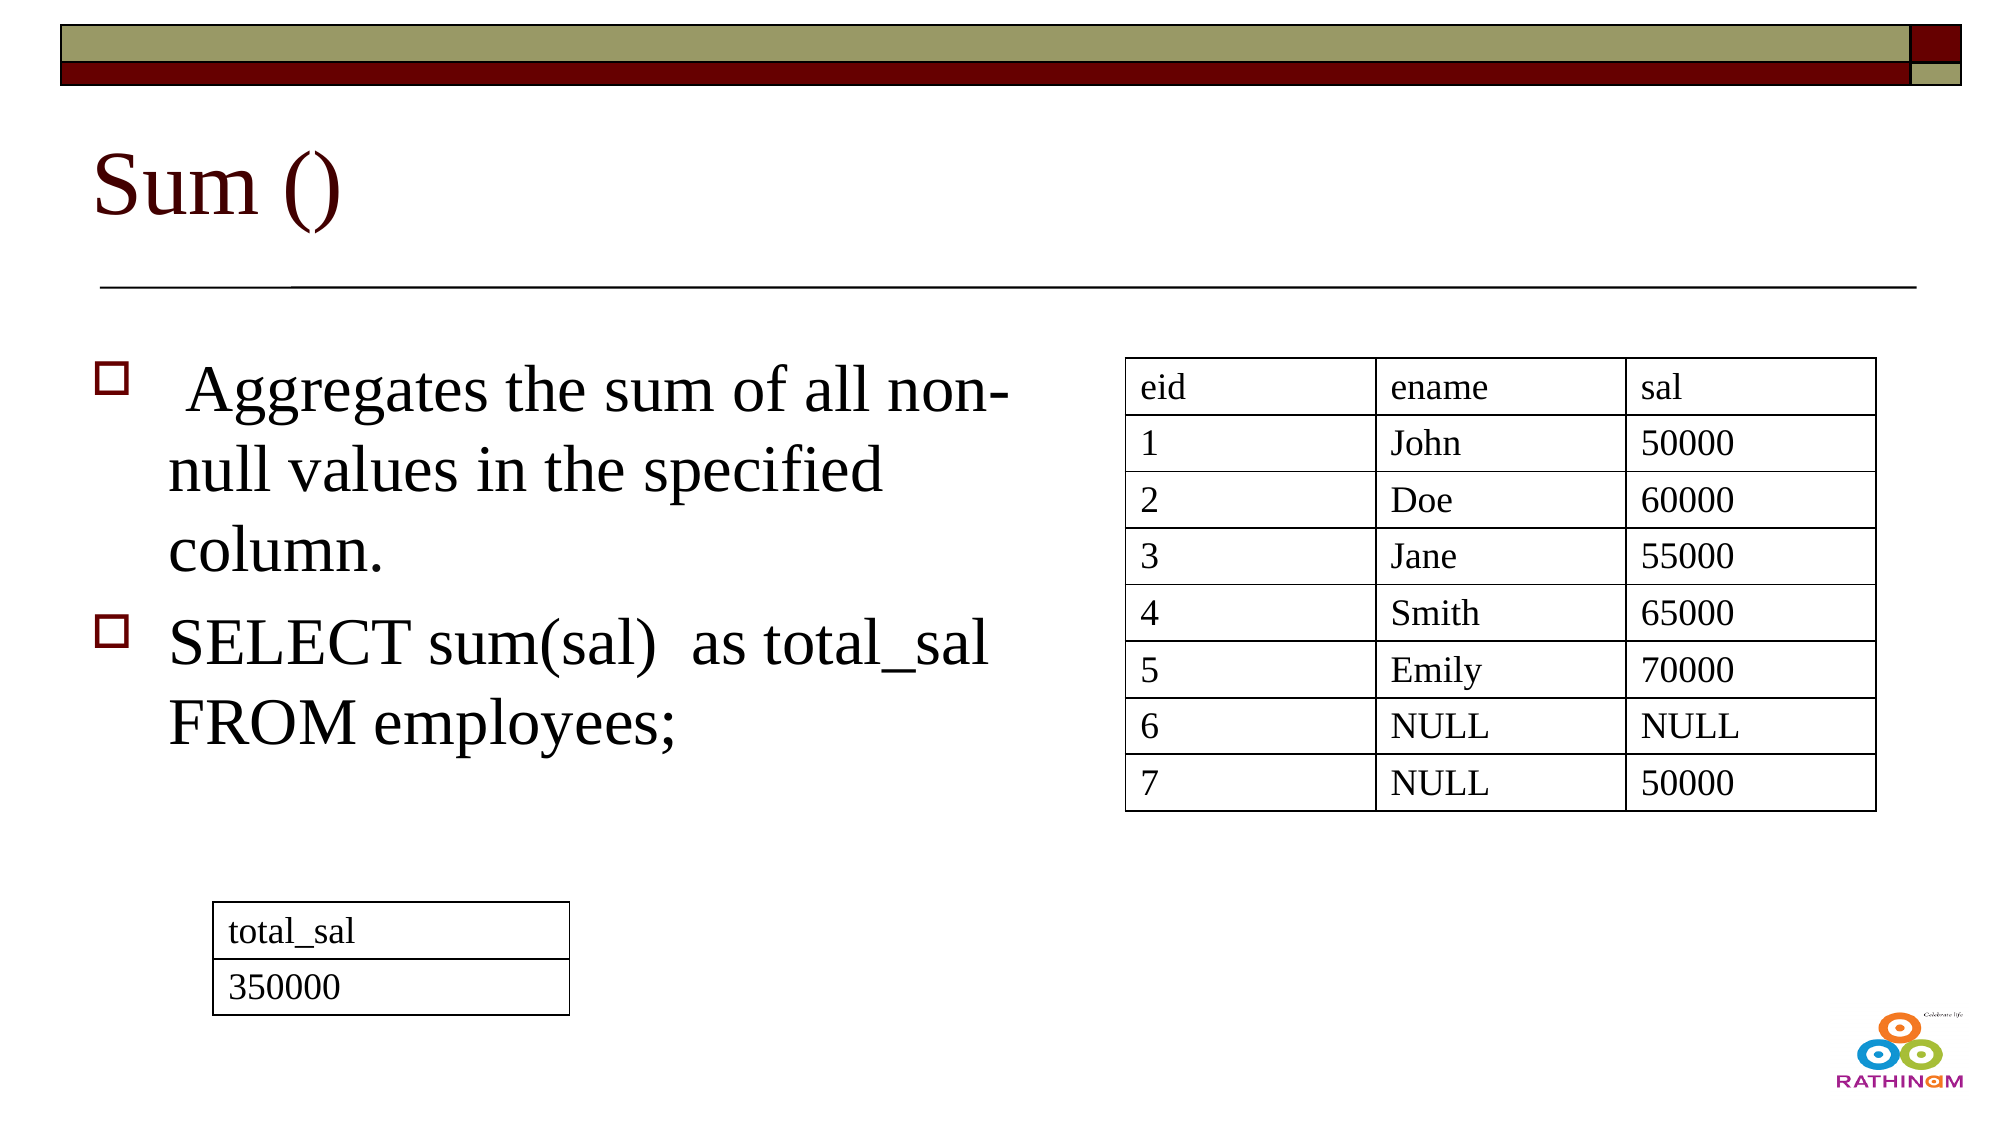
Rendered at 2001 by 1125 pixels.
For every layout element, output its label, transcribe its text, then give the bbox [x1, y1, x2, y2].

title Sum () [76, 52, 1877, 241]
table_cell 60000 [1627, 472, 1875, 527]
table_cell 50000 [1627, 416, 1875, 471]
table_cell 350000 [214, 960, 569, 1014]
table_cell 3 [1126, 529, 1375, 584]
table_cell 65000 [1627, 585, 1875, 640]
table_cell 4 [1126, 585, 1375, 640]
table_cell Emily [1377, 642, 1625, 697]
table_cell 5 [1126, 642, 1375, 697]
picture [1830, 1000, 1969, 1100]
table_cell 1 [1126, 416, 1375, 471]
table_header total_sal [214, 903, 569, 958]
list Aggregates the sum of all non-null values in the specified column. SELECT sum(sal) as total_sal FROM employees; [76, 337, 1086, 1023]
table_cell NULL [1377, 699, 1625, 753]
table_header eid [1126, 359, 1375, 414]
table_cell 70000 [1627, 642, 1875, 697]
table_cell NULL [1377, 755, 1625, 810]
table_header ename [1377, 359, 1625, 414]
table_cell Doe [1377, 472, 1625, 527]
table_header sal [1627, 359, 1875, 414]
table_cell 6 [1126, 699, 1375, 753]
table_cell Jane [1377, 529, 1625, 584]
table_cell NULL [1627, 699, 1875, 753]
table_cell 7 [1126, 755, 1375, 810]
table_cell Smith [1377, 585, 1625, 640]
table_cell 2 [1126, 472, 1375, 527]
table_cell 55000 [1627, 529, 1875, 584]
table_cell 50000 [1627, 755, 1875, 810]
table_cell John [1377, 416, 1625, 471]
